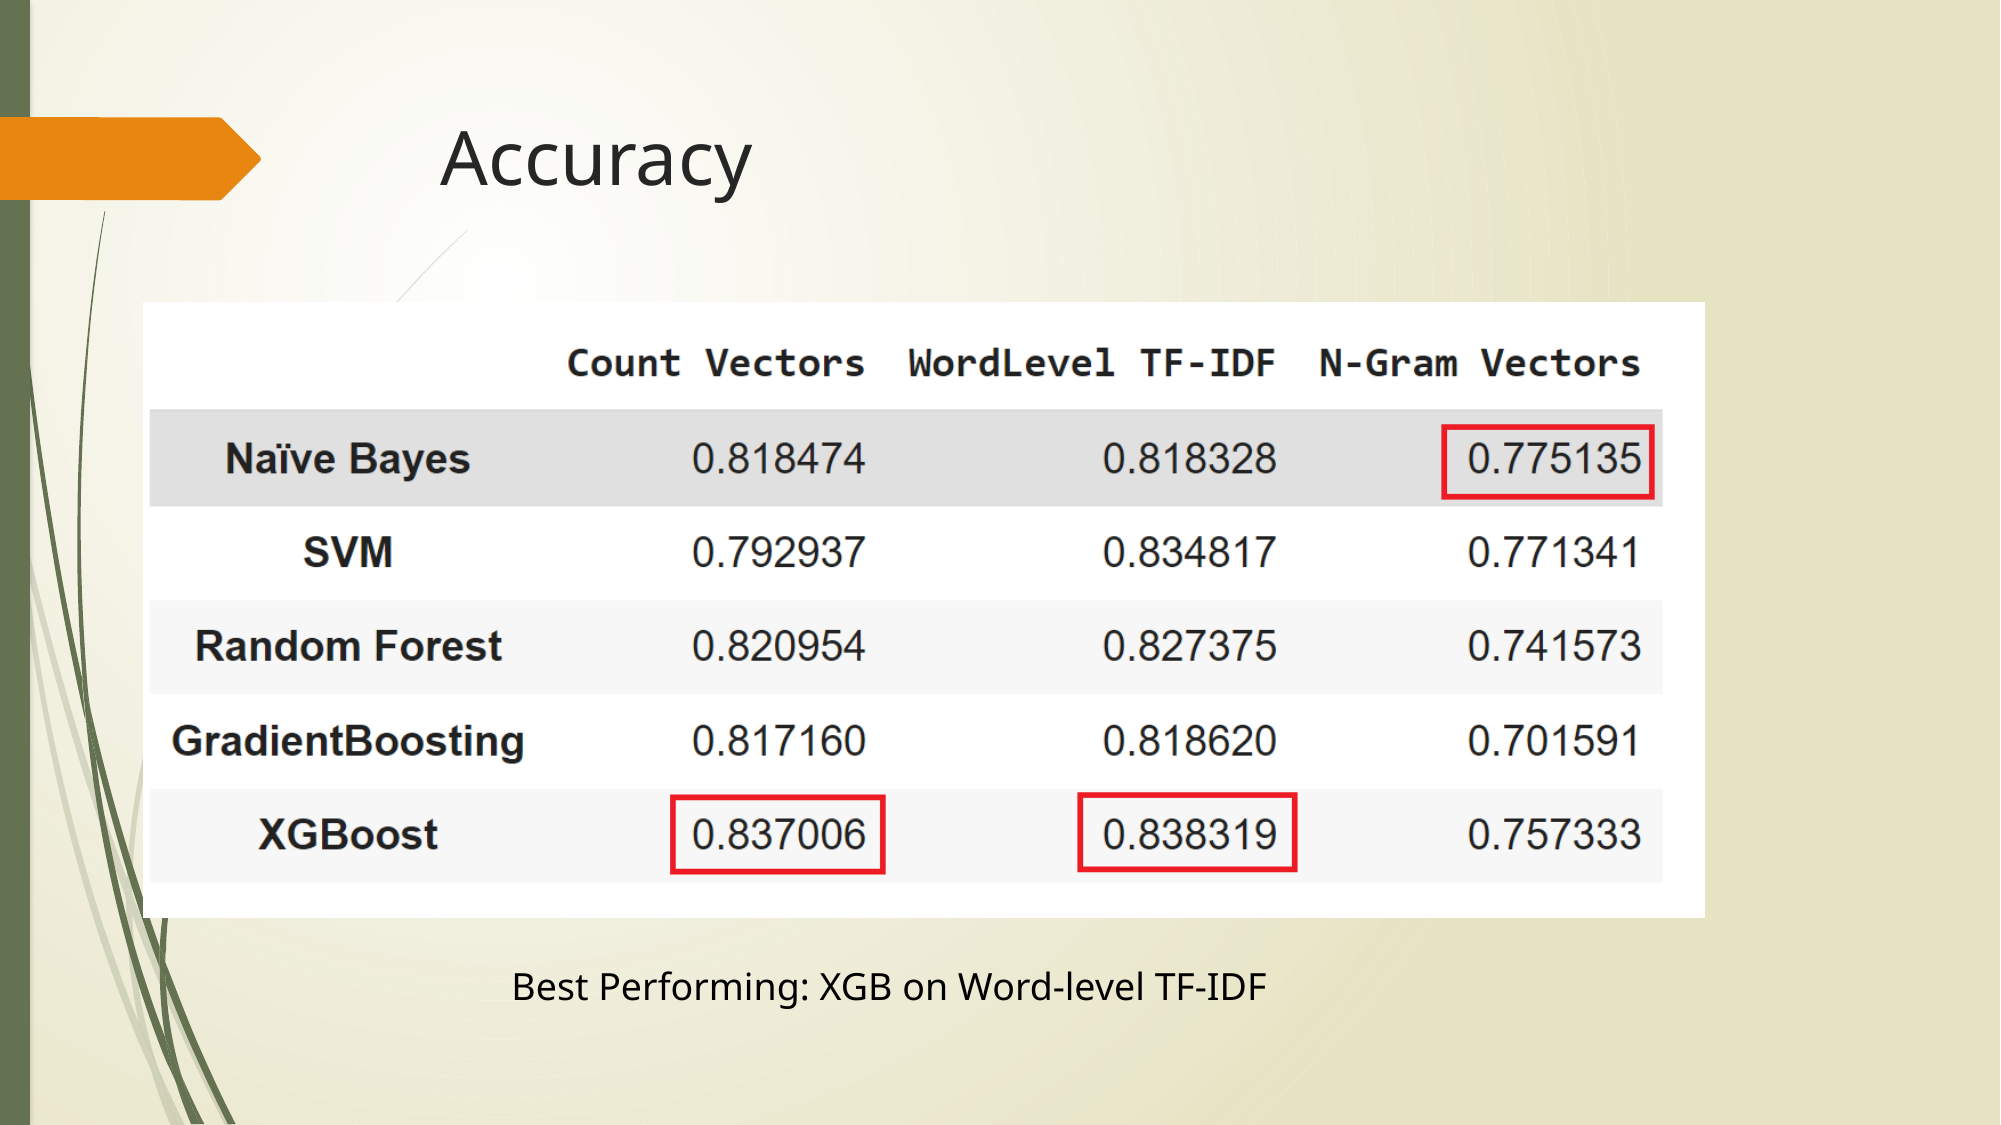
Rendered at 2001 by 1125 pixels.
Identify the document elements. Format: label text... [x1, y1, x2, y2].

text_box Best Performing: XGB on Word-level TF-IDF [496, 955, 1283, 1016]
picture [142, 302, 1705, 918]
title Accuracy [425, 102, 1888, 313]
